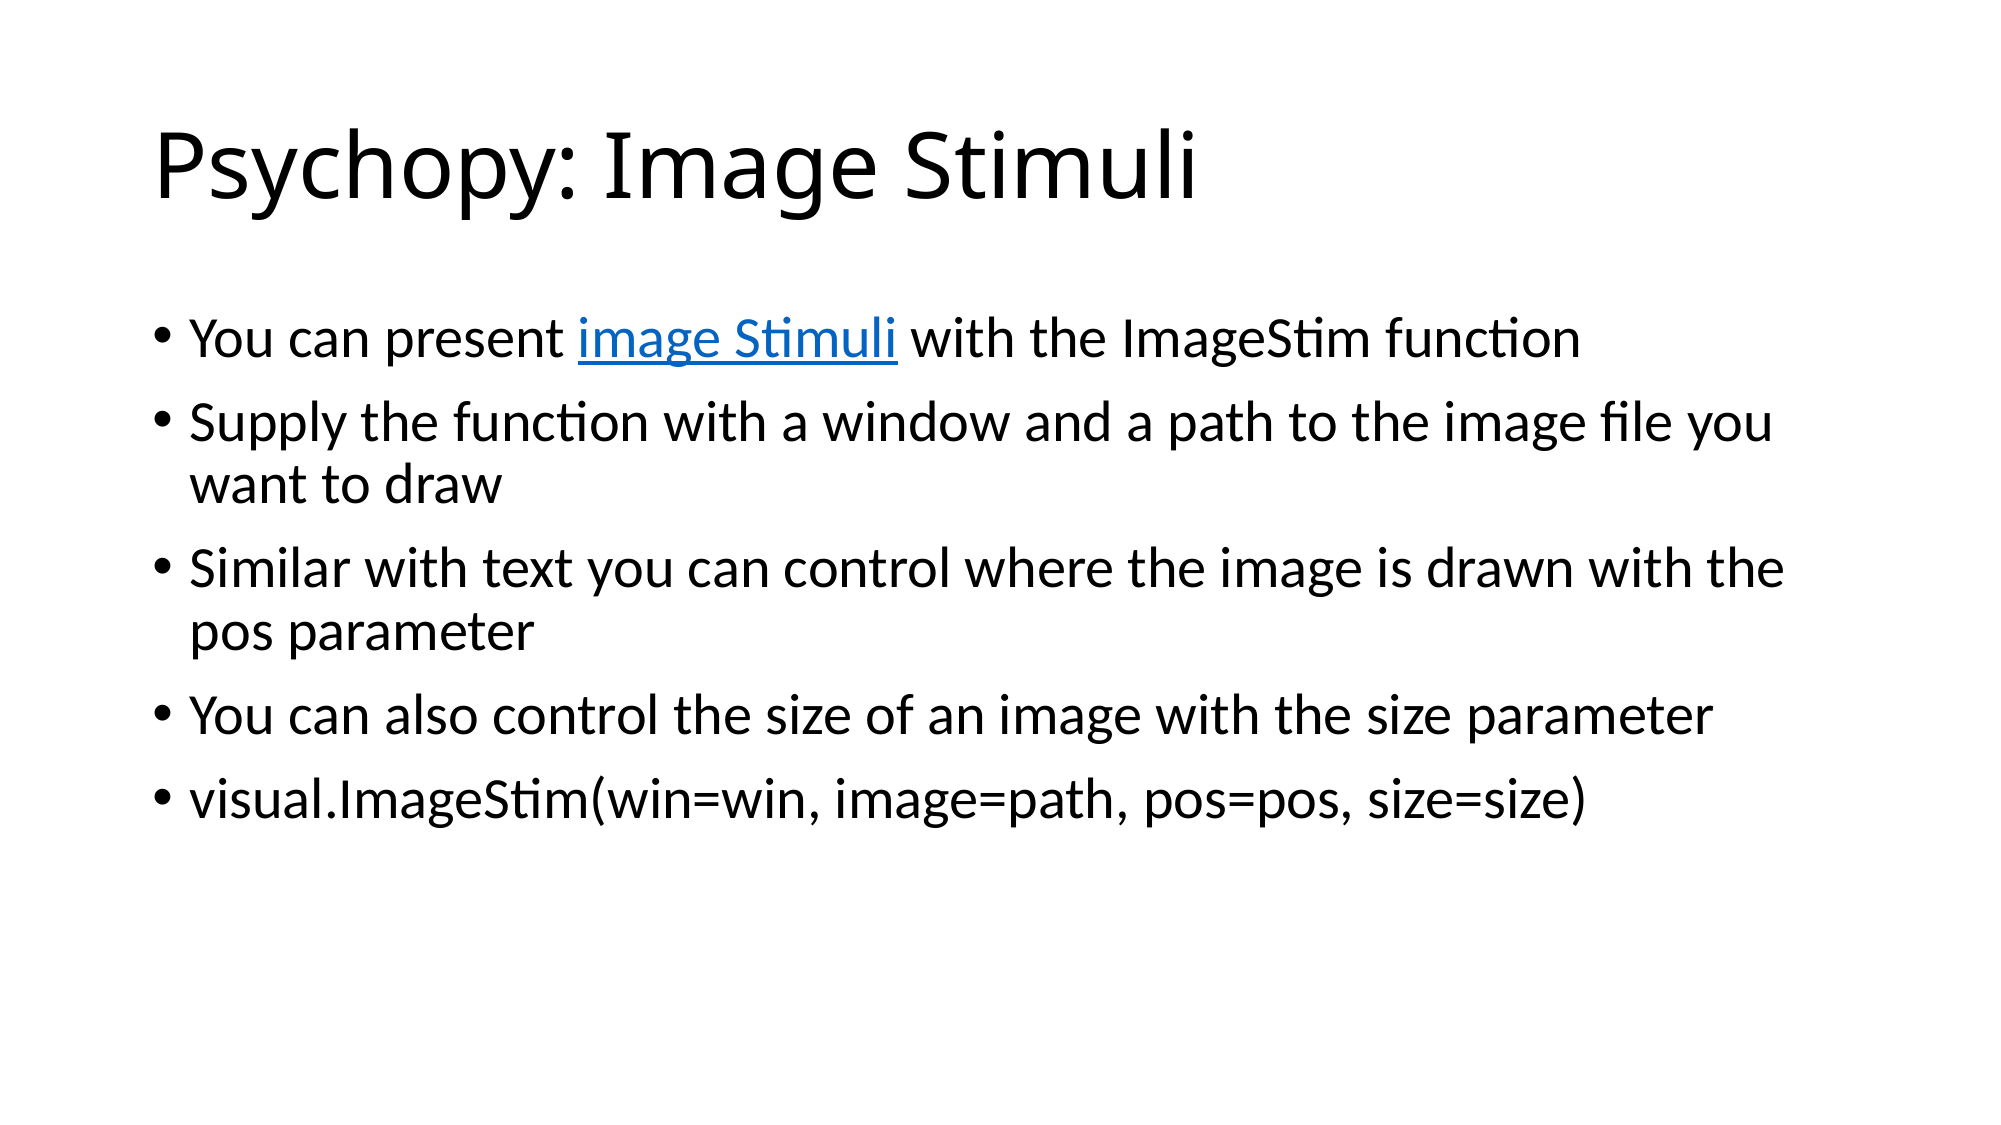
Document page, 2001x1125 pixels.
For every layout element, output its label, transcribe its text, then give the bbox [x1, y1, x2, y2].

list You can present image Stimuli with the ImageStim function Supply the function with a window and a path to the image file you want to draw Similar with text you can control where the image is drawn with the pos parameter You can also control the size of an image with the size parameter visual.ImageStim(win=win, image=path, pos=pos, size=size) [137, 299, 1863, 1014]
title Psychopy: Image Stimuli [137, 59, 1863, 278]
